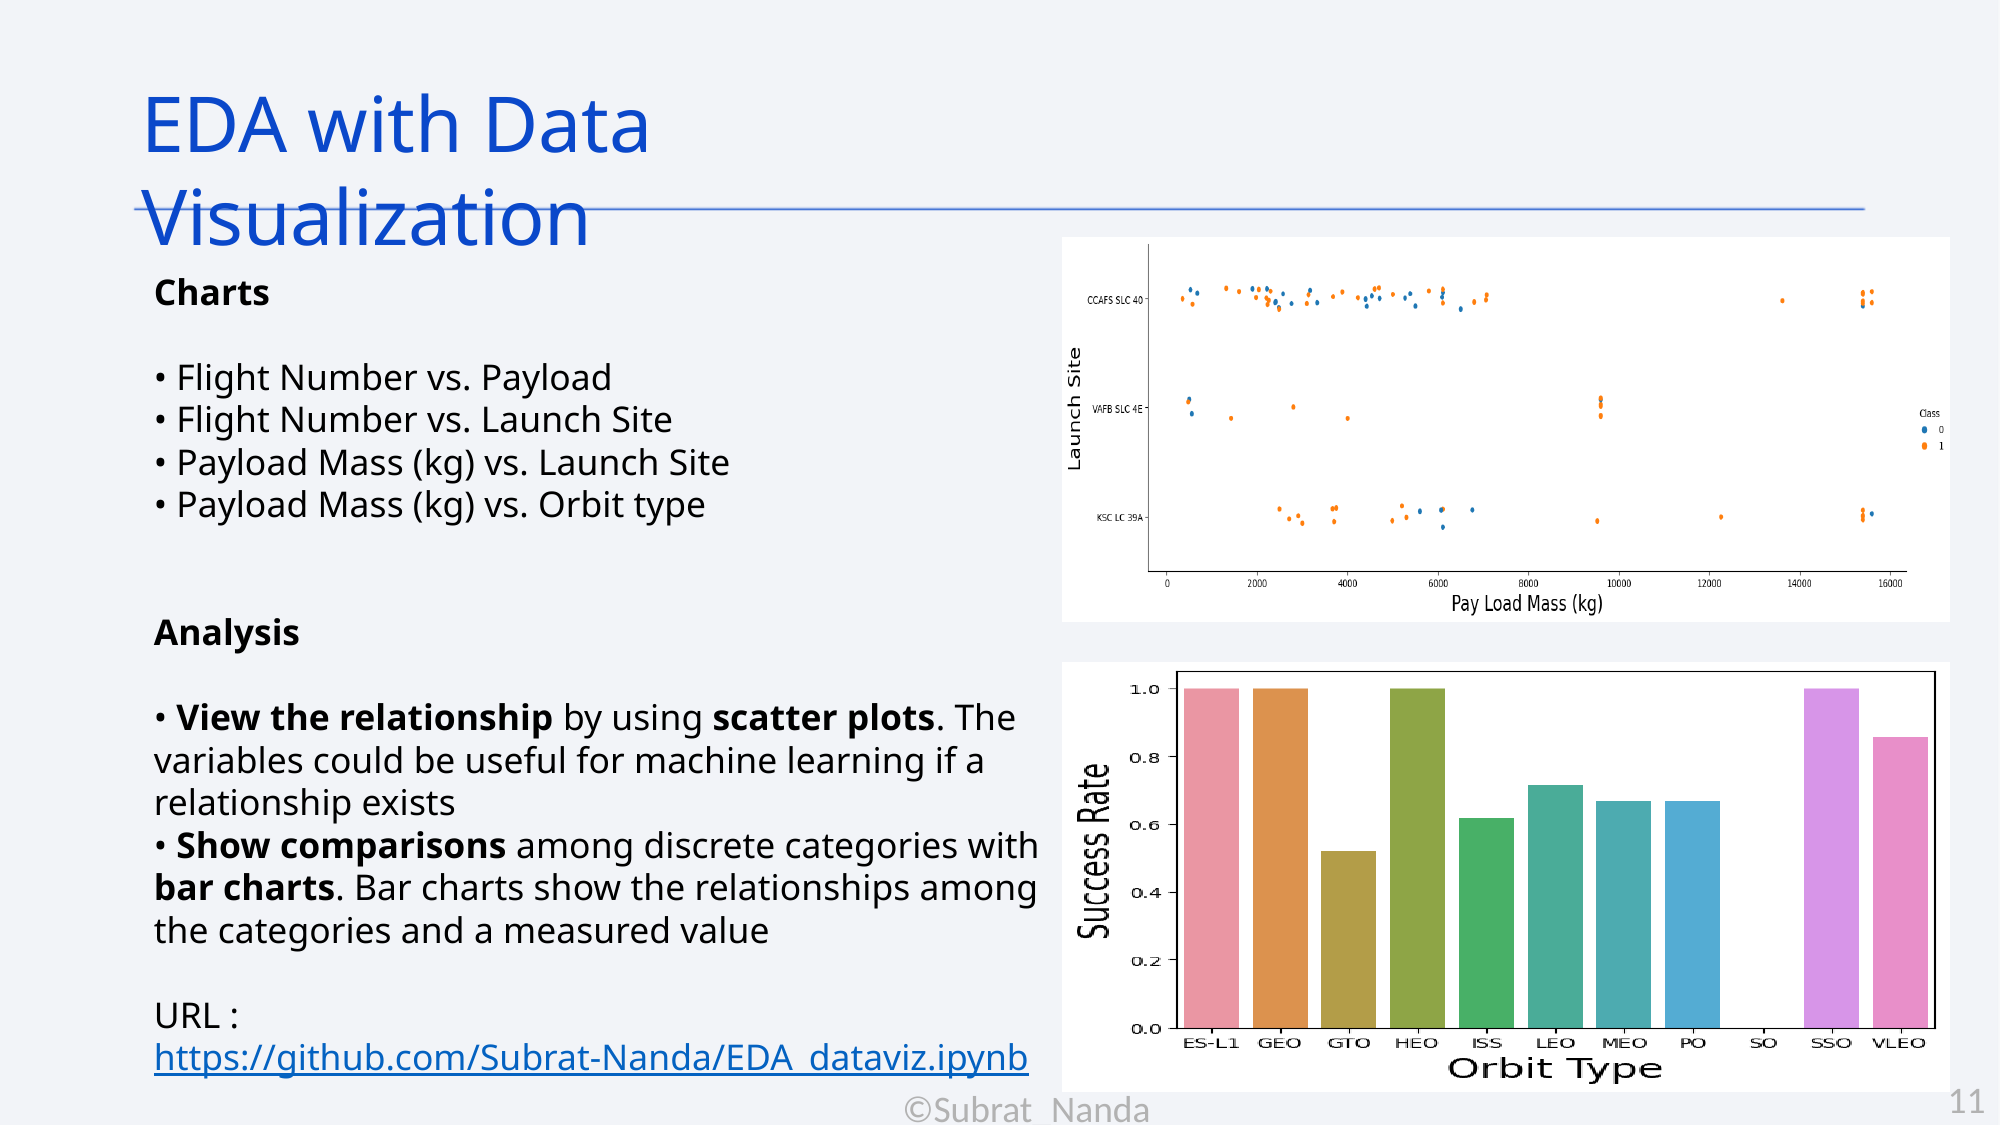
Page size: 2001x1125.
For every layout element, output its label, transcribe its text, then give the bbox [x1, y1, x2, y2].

footer ©Subrat_Nanda [706, 1085, 1347, 1125]
picture [0, 0, 2000, 1125]
text_box Charts • Flight Number vs. Payload • Flight Number vs. Launch Site • Payload Mass (kg) vs. Launch Site • Payload Mass (kg) vs. Orbit type Analysis • View the relationship by using scatter plots. The variables could be useful for machine learning if a relationship exists • Show comparisons among discrete categories with bar charts. Bar charts show the relationships among the categories and a measured value URL : https://github.com/Subrat-Nanda/EDA_dataviz.ipynb [139, 262, 1063, 1092]
slide_number 11 [1525, 1076, 1986, 1125]
title EDA with Data Visualization [139, 73, 1093, 262]
